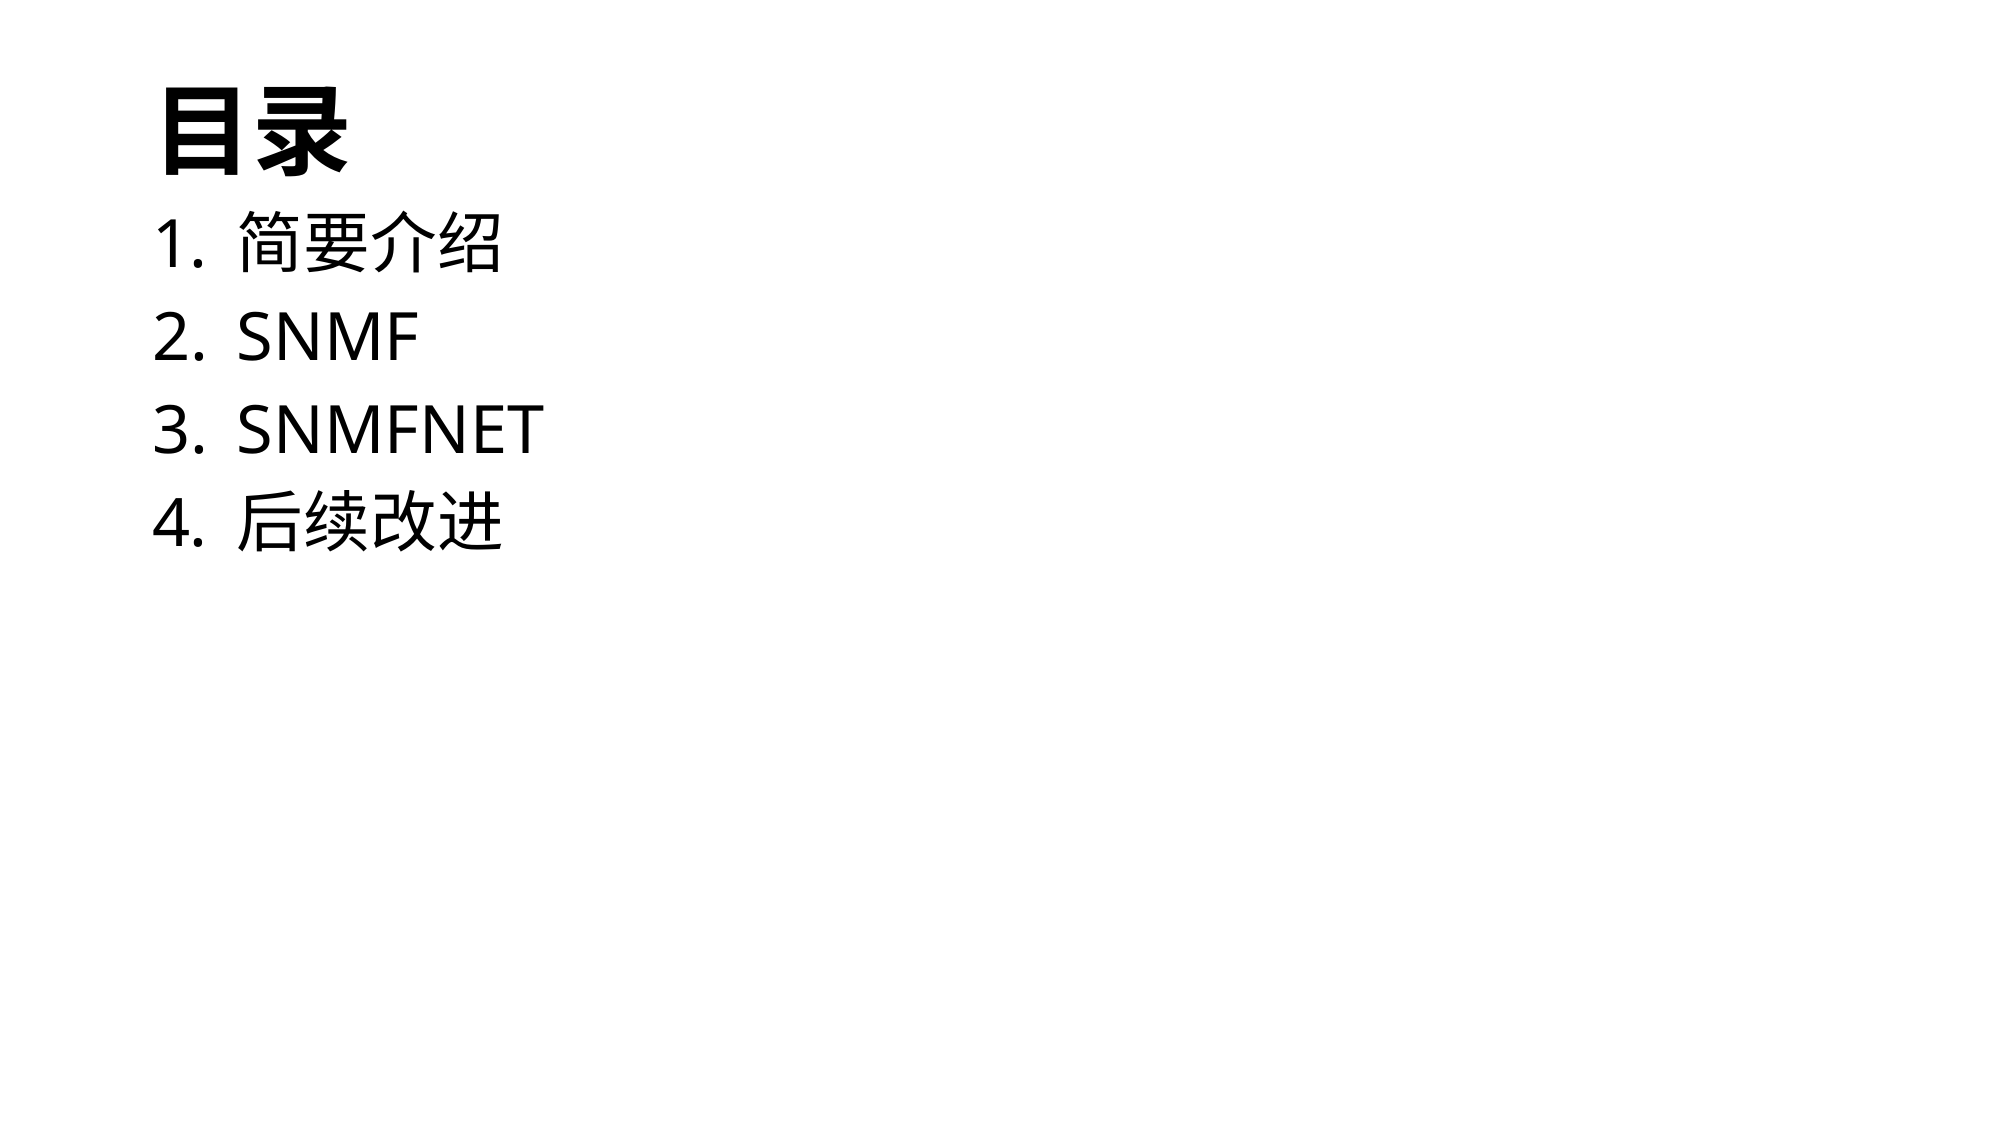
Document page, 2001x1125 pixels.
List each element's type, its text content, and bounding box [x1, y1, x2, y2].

list 目录 简要介绍 SNMF SNMFNET 后续改进 [137, 73, 1863, 1014]
